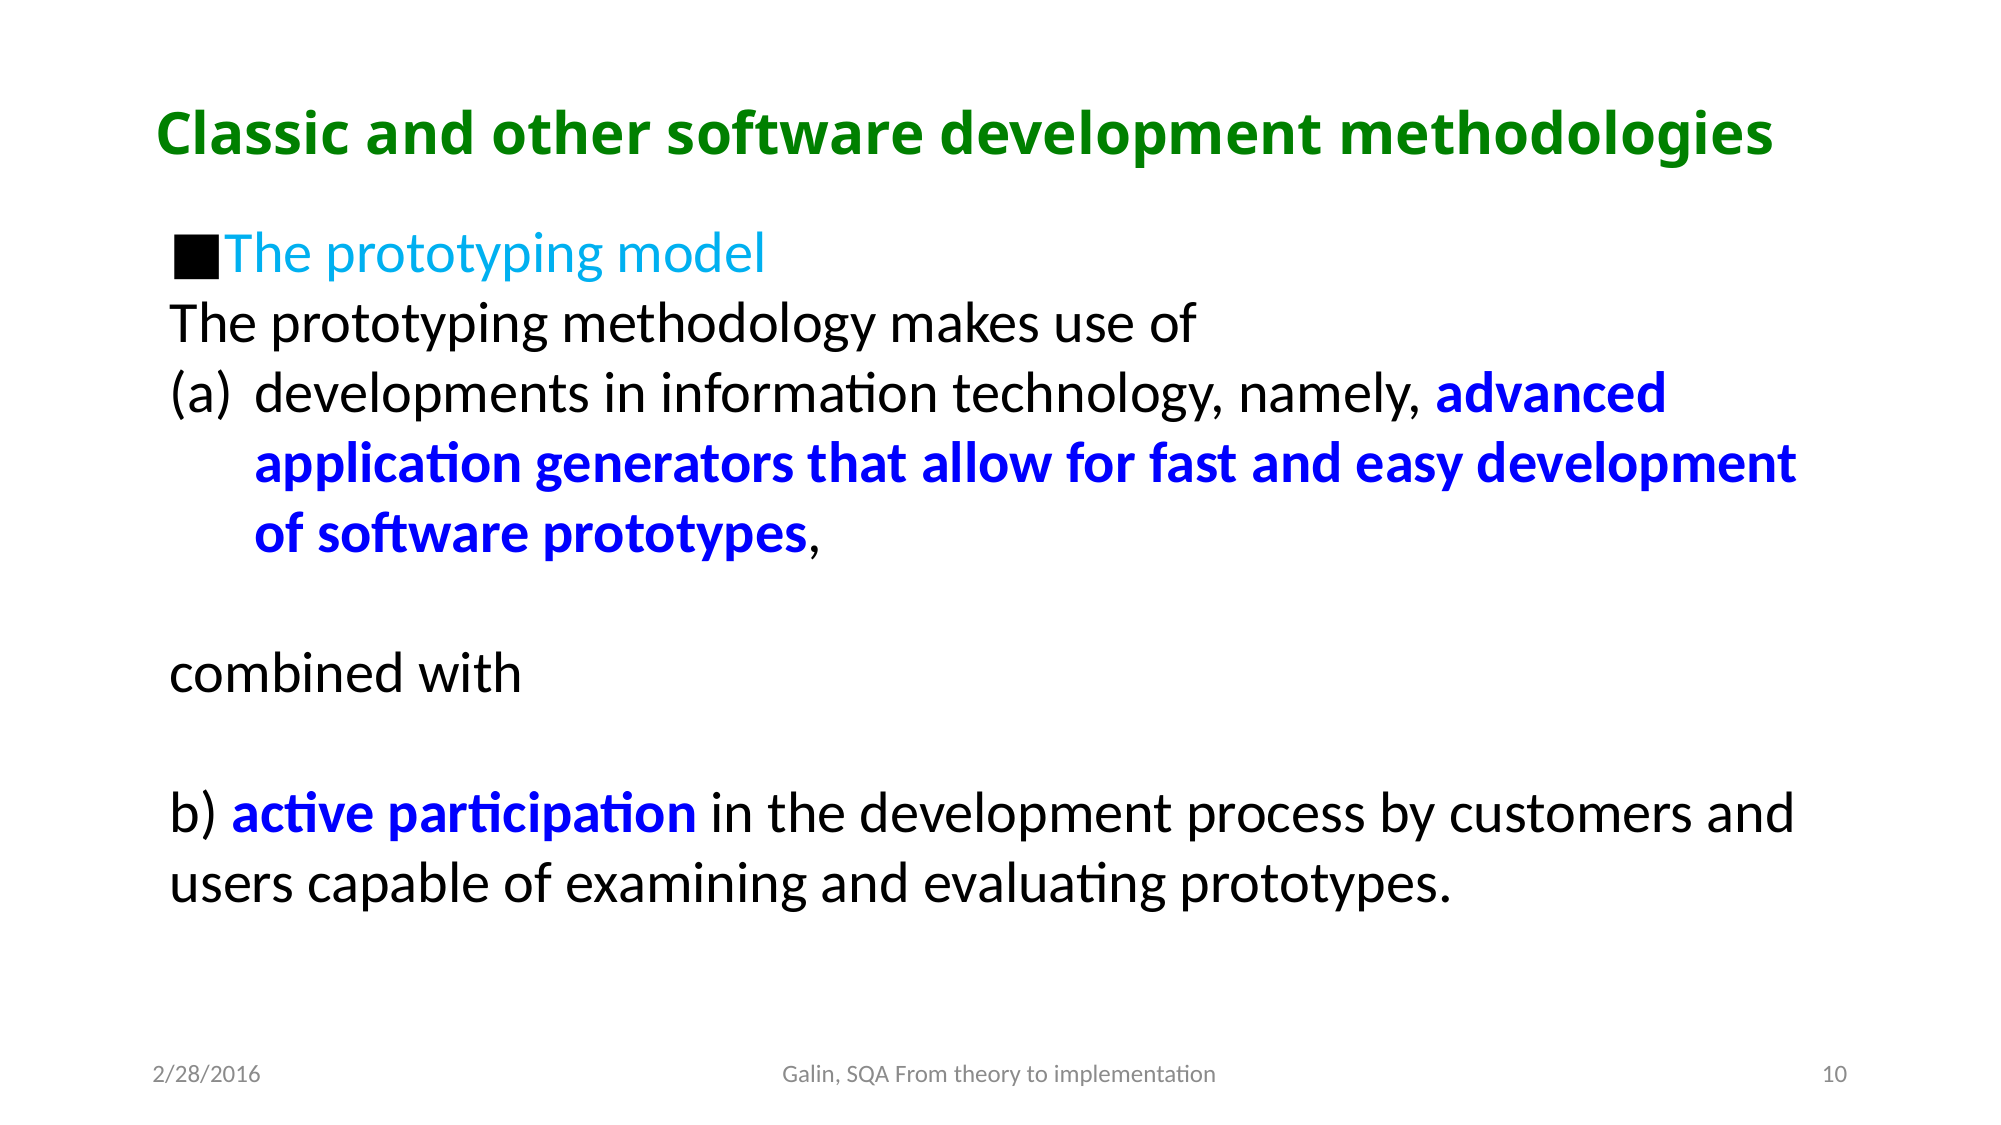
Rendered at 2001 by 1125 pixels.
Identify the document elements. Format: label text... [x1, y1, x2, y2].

slide_number 10 [1412, 1042, 1863, 1103]
text_box Classic and other software development methodologies [154, 96, 1940, 167]
text_box ■The prototyping model The prototyping methodology makes use of developments in information technology, namely, advanced application generators that allow for fast and easy development of software prototypes, combined with b) active participation in the development process by customers and users capable of examining and evaluating prototypes. [154, 206, 1853, 922]
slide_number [137, 1042, 588, 1103]
footer Galin, SQA From theory to implementation [662, 1042, 1338, 1103]
